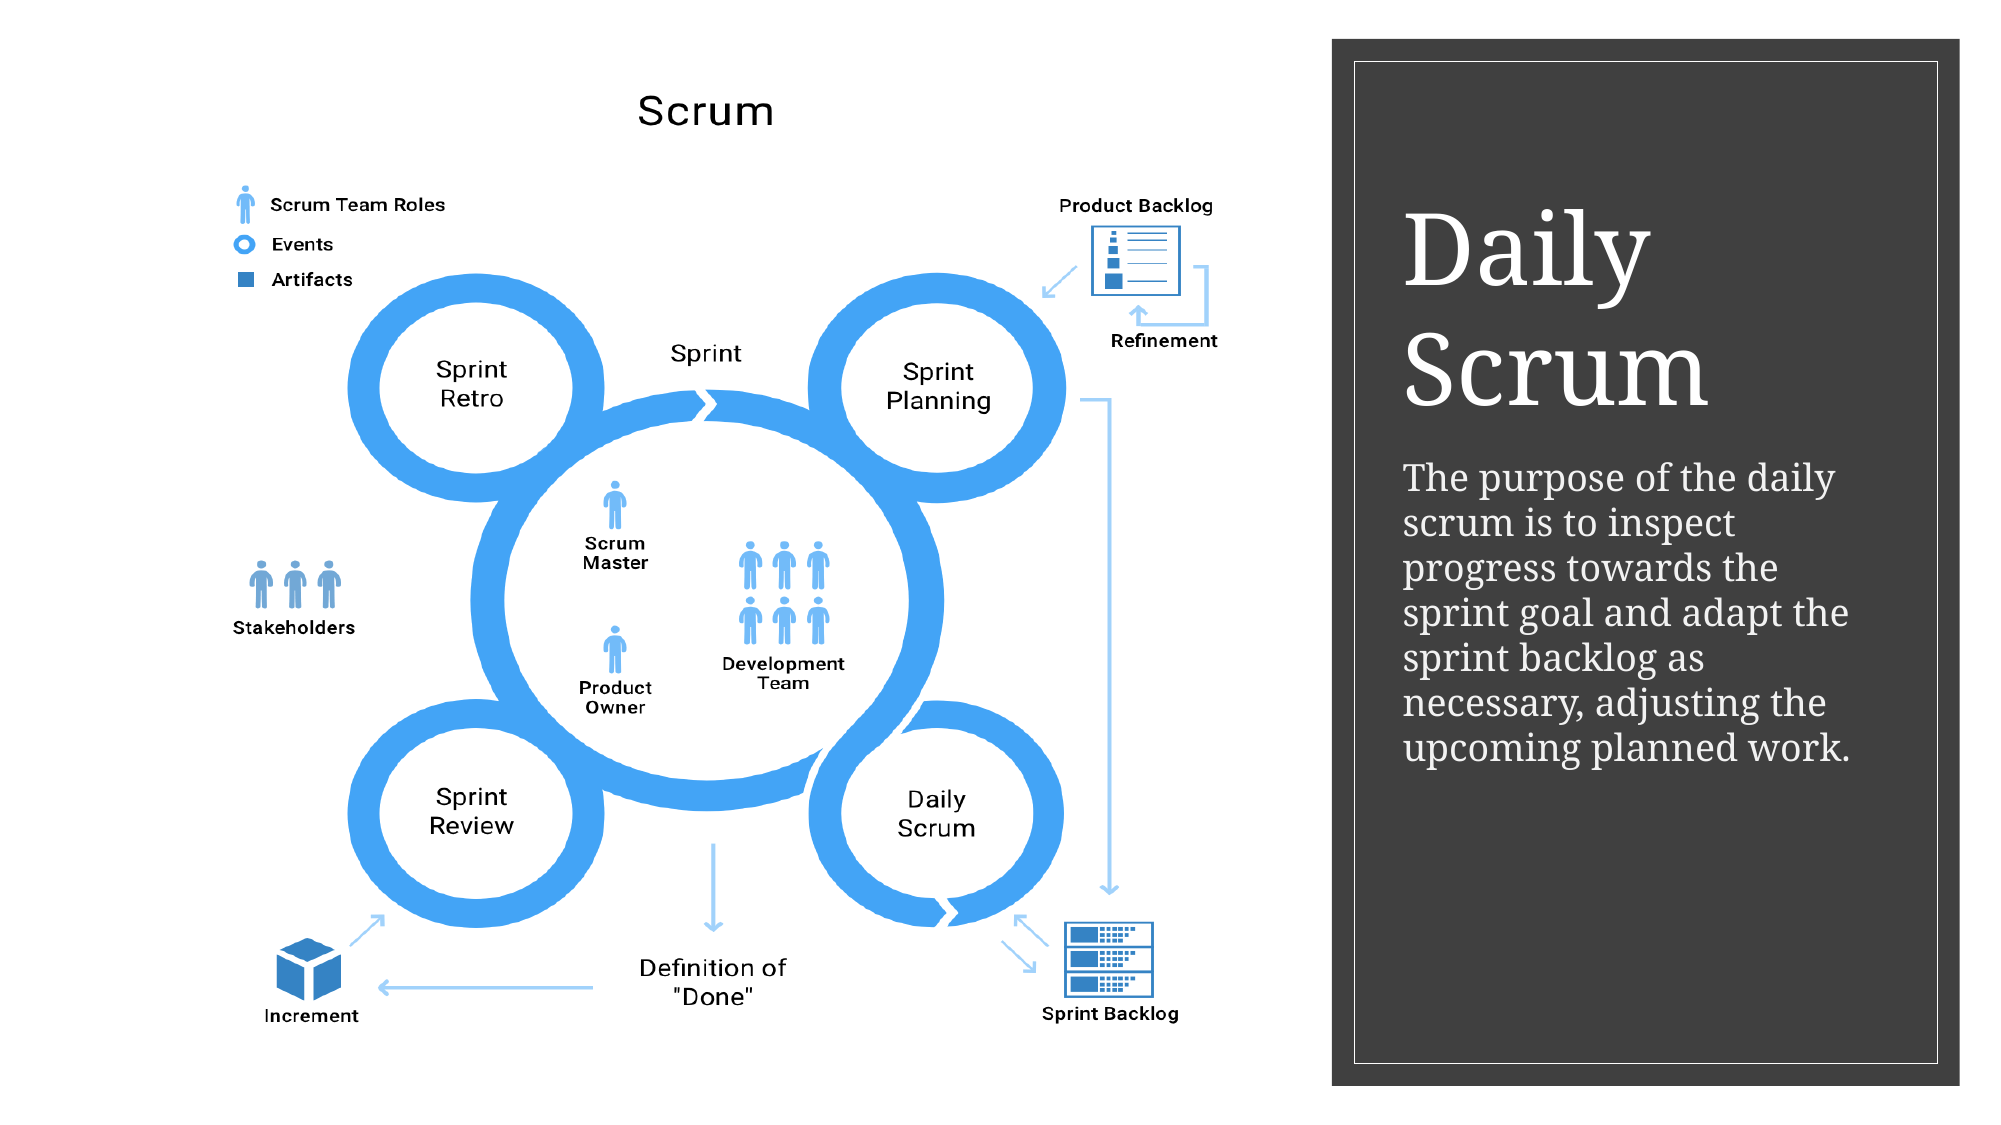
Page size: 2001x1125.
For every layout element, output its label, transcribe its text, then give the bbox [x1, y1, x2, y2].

title Daily Scrum [1387, 163, 1907, 434]
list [164, 38, 1248, 1086]
list The purpose of the daily scrum is to inspect progress towards the sprint goal and adapt the sprint backlog as necessary, adjusting the upcoming planned work. [1387, 446, 1907, 1039]
